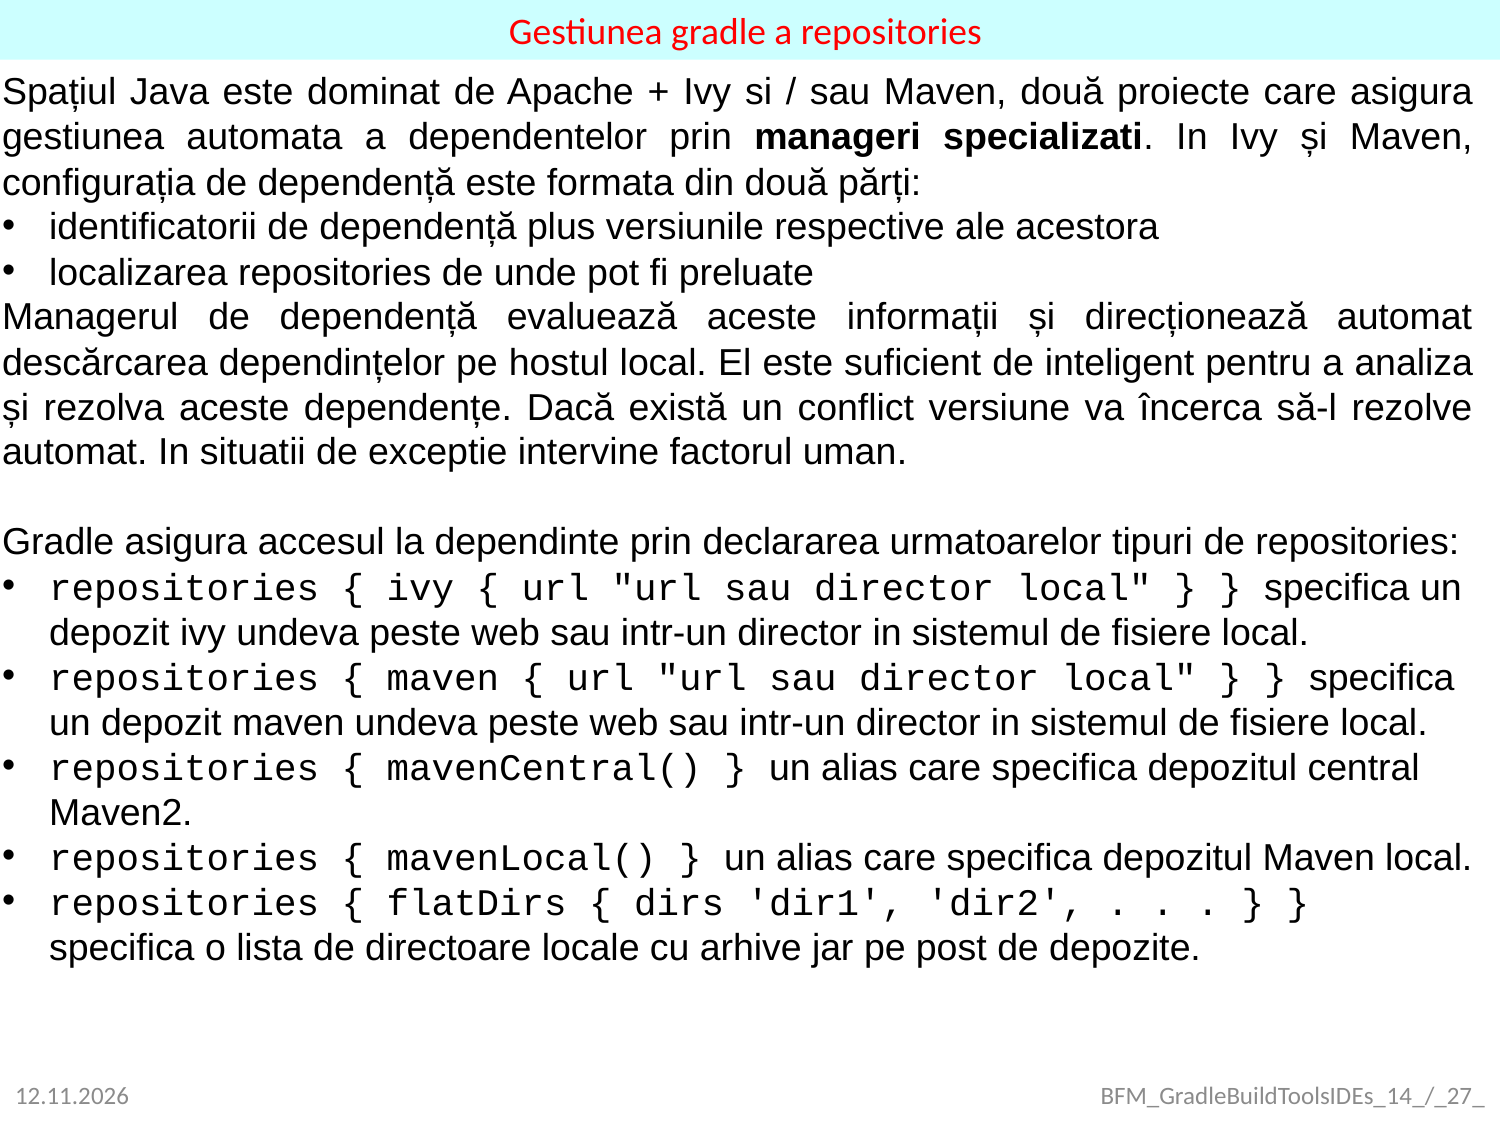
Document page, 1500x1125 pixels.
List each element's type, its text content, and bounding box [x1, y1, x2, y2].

text_box Spațiul Java este dominat de Apache + Ivy si / sau Maven, două proiecte care asigura gestiunea automata a dependentelor prin manageri specializati. In Ivy și Maven, configurația de dependență este formata din două părți: identificatorii de dependență plus versiunile respective ale acestora localizarea repositories de unde pot fi preluate Managerul de dependență evaluează aceste informații și direcționează automat descărcarea dependințelor pe hostul local. El este suficient de inteligent pentru a analiza și rezolva aceste dependențe. Dacă există un conflict versiune va încerca să-l rezolve automat. In situatii de exceptie intervine factorul uman. Gradle asigura accesul la dependinte prin declararea urmatoarelor tipuri de repositories: repositories { ivy { url "url sau director local" } } specifica un depozit ivy undeva peste web sau intr-un director in sistemul de fisiere local. repositories { maven { url "url sau director local" } } specifica un depozit maven undeva peste web sau intr-un director in sistemul de fisiere local. repositories { mavenCentral() } un alias care specifica depozitul central Maven2. repositories { mavenLocal() } un alias care specifica depozitul Maven local. repositories { flatDirs { dirs 'dir1', 'dir2', . . . } } specifica o lista de directoare locale cu arhive jar pe post de depozite. [0, 60, 1488, 975]
slide_number BFM_GradleBuildToolsIDEs_14_/_27_ [1025, 1065, 1500, 1125]
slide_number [0, 1065, 150, 1125]
text_box Gestiunea gradle a repositories [0, 0, 1500, 60]
